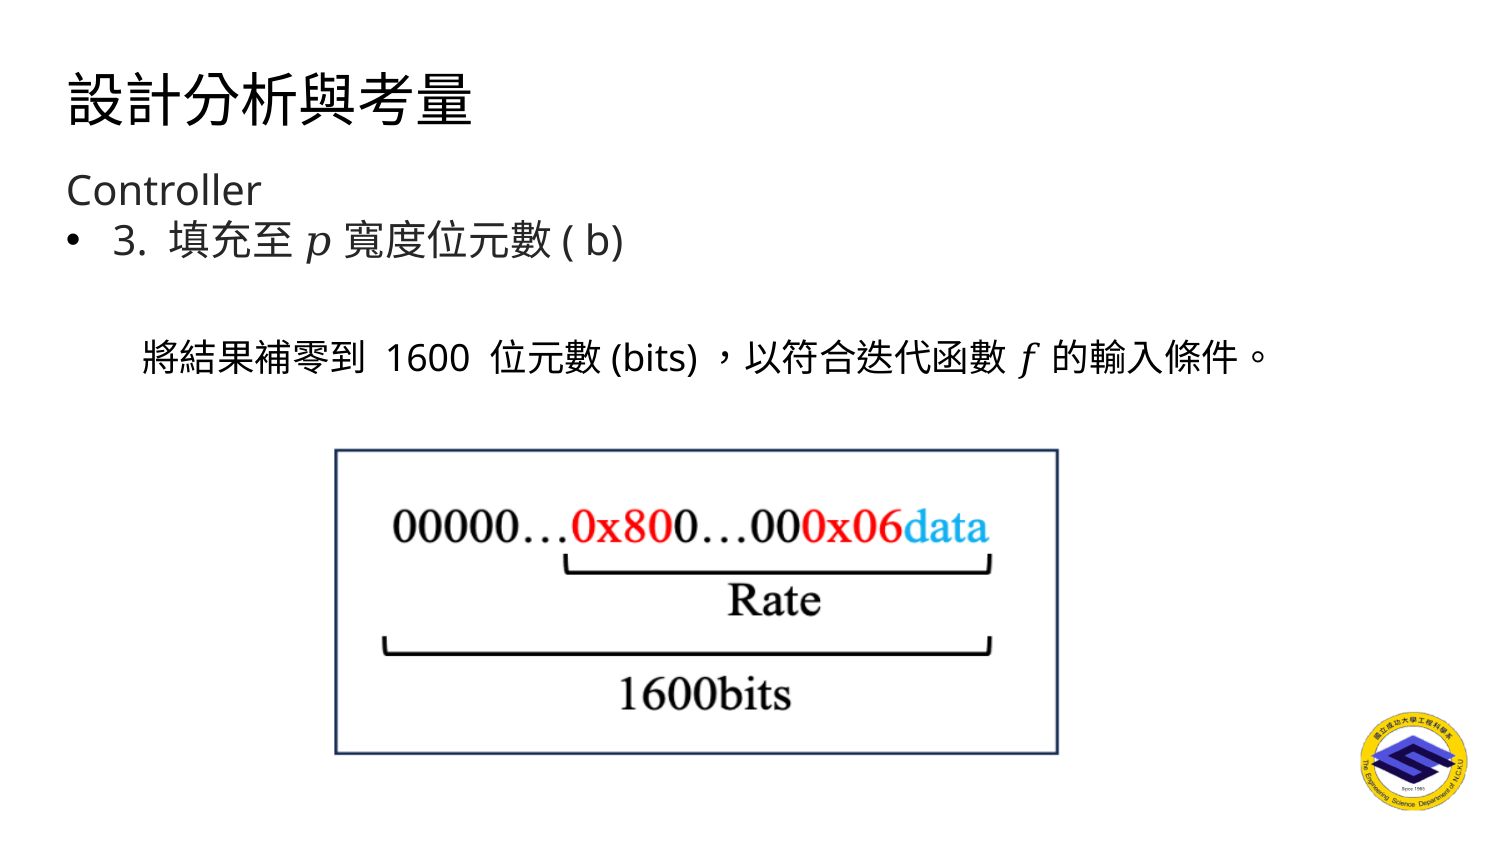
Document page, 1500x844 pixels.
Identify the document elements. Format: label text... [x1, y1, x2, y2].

text_box 將結果補零到 1600 位元數(bits)，以符合迭代函數 𝑓 的輸入條件。 [127, 326, 1431, 387]
picture [1350, 705, 1475, 813]
text_box Controller 3. 填充至 𝑝 寬度位元數( b) [51, 156, 902, 272]
picture [327, 440, 1076, 763]
text_box 設計分析與考量 [51, 48, 1449, 143]
